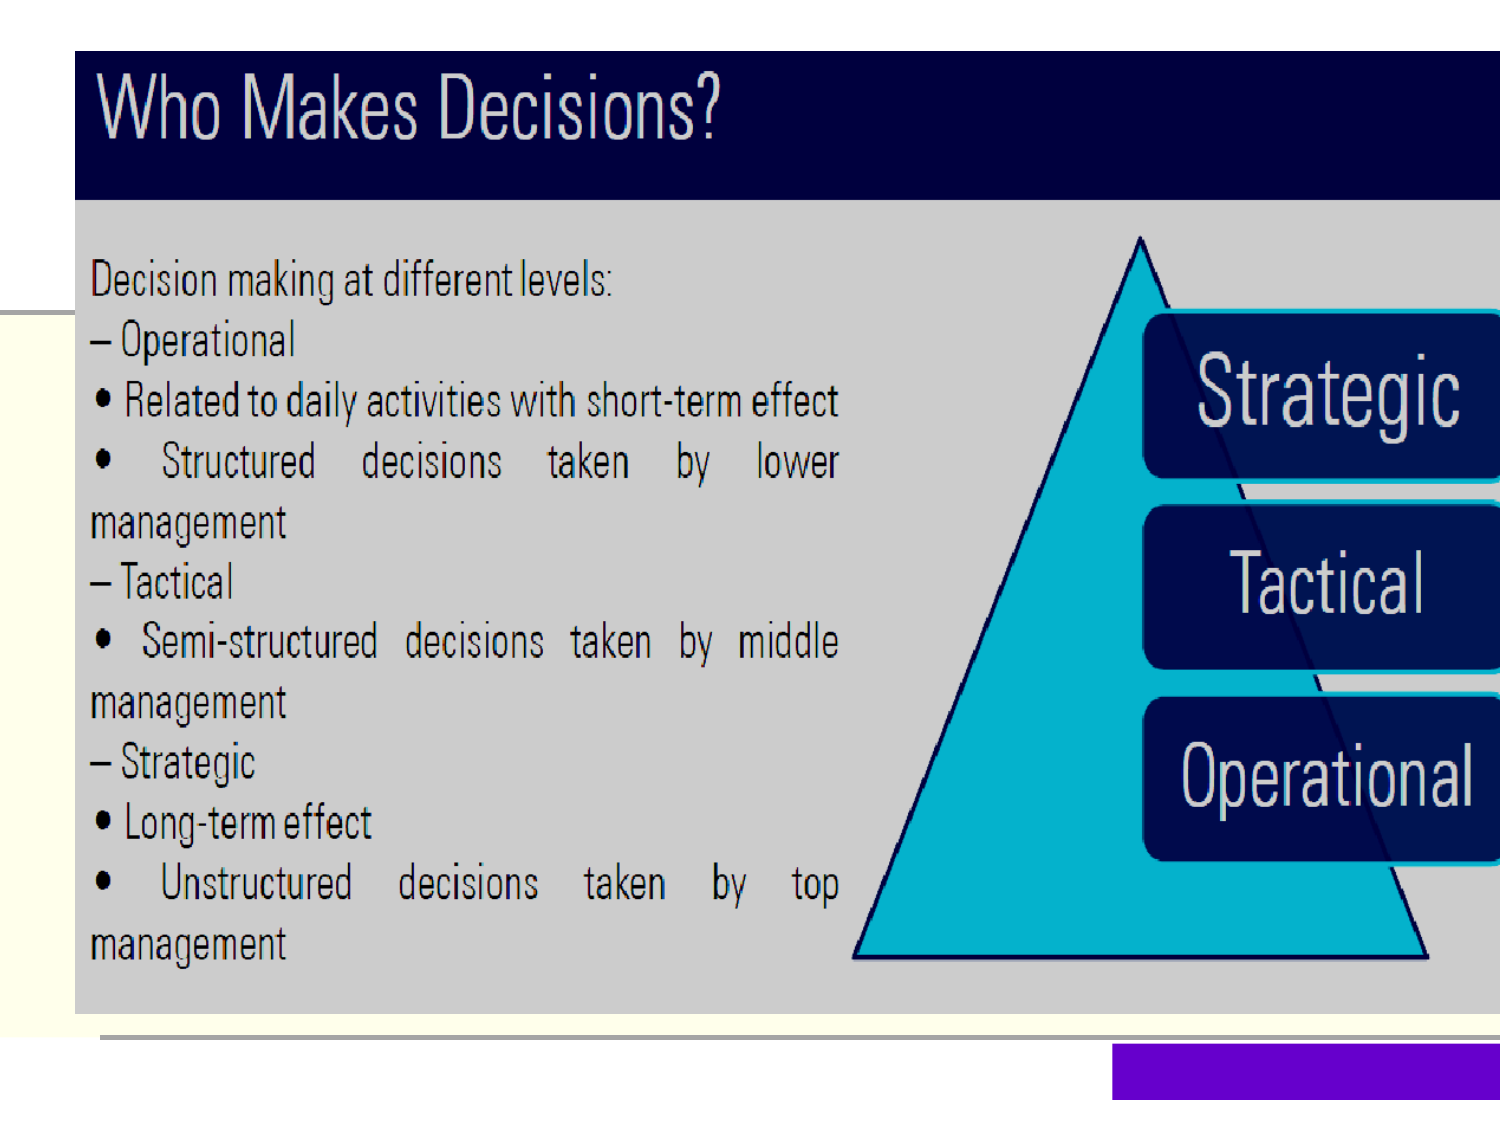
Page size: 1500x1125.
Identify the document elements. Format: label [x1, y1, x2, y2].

picture [74, 50, 1500, 1014]
